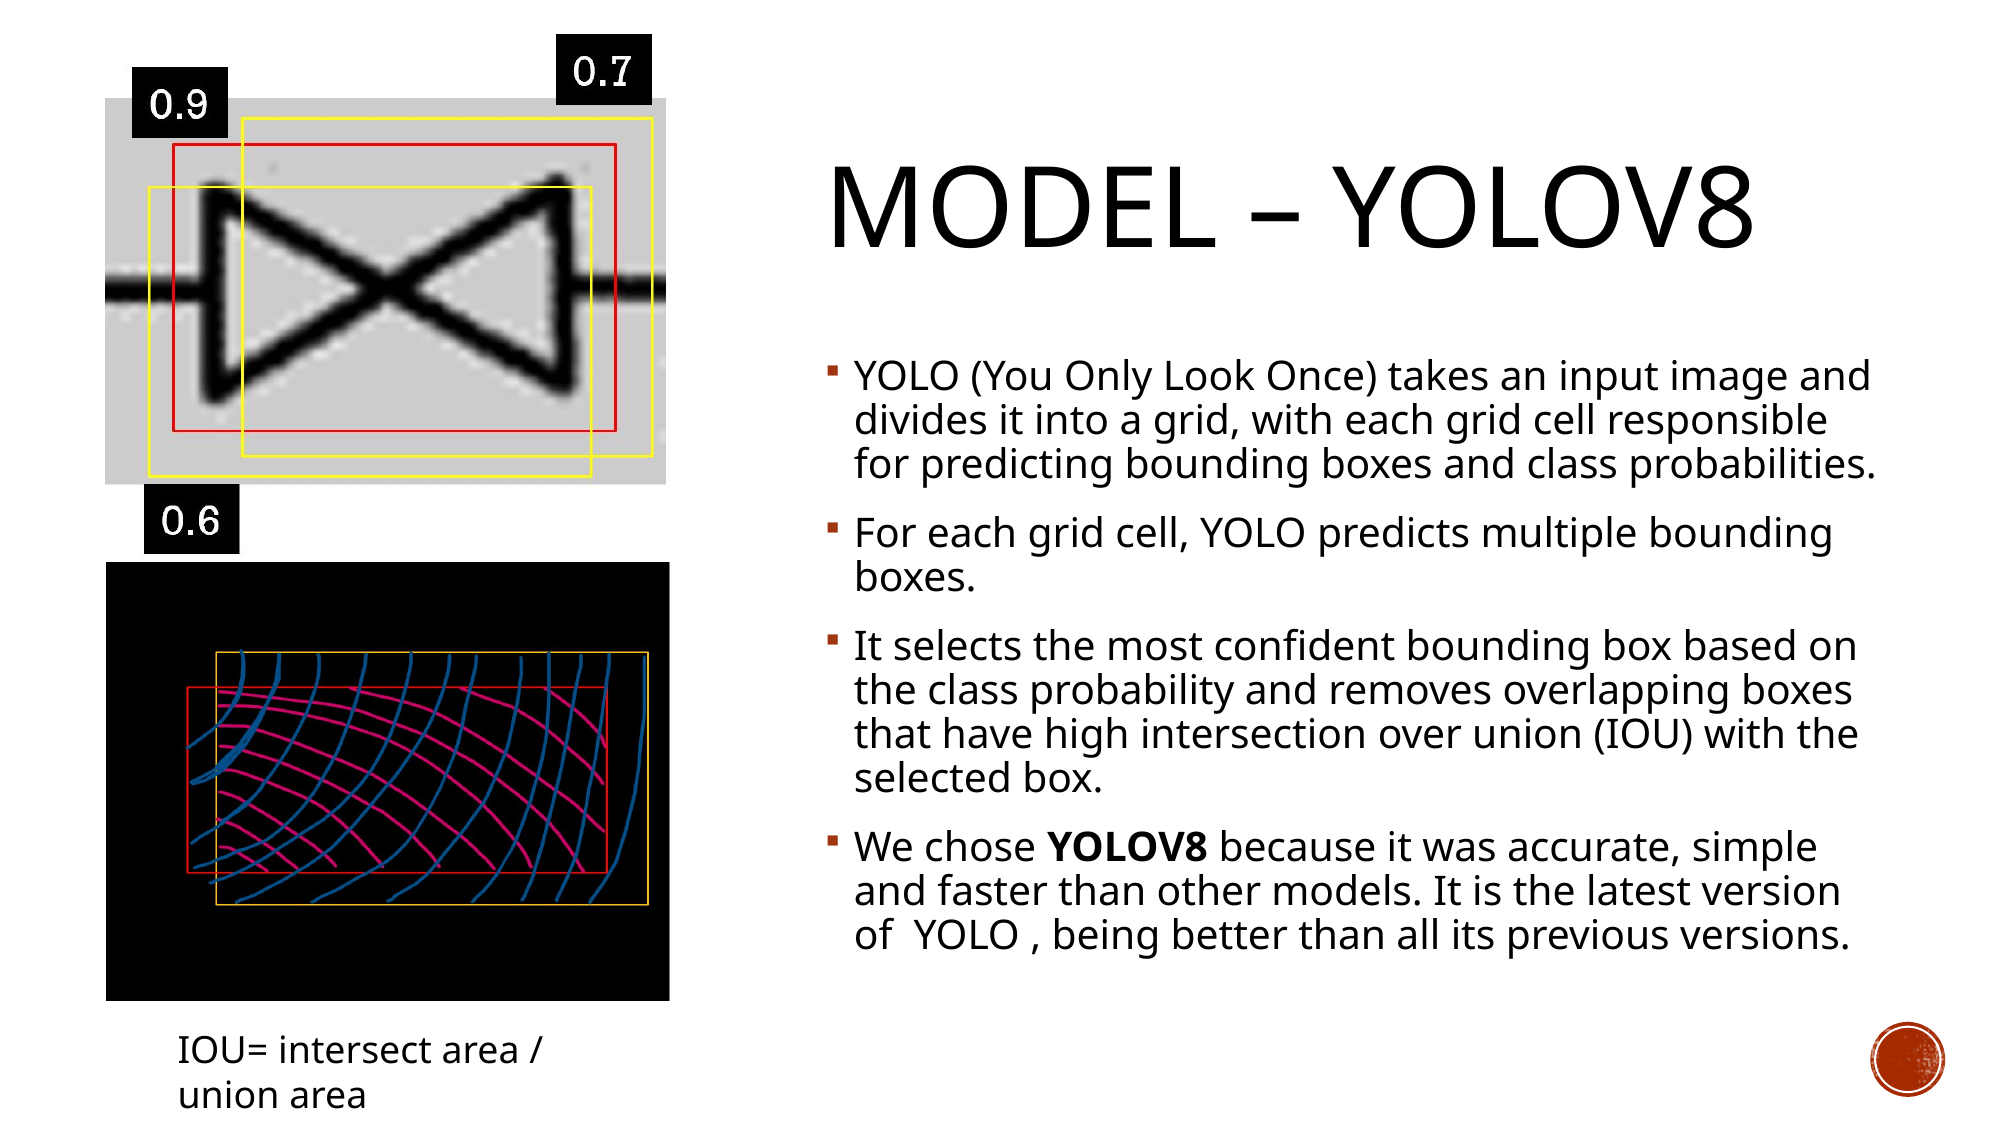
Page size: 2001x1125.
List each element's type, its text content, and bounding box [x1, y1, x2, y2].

list YOLO (You Only Look Once) takes an input image and divides it into a grid, with each grid cell responsible for predicting bounding boxes and class probabilities. For each grid cell, YOLO predicts multiple bounding boxes. It selects the most confident bounding box based on the class probability and removes overlapping boxes that have high intersection over union (IOU) with the selected box. We chose YOLOV8 because it was accurate, simple and faster than other models. It is the latest version of YOLO , being better than all its previous versions. [809, 348, 1894, 1013]
text_box IOU= intersect area / union area [162, 1018, 600, 1124]
picture [56, 0, 721, 1001]
title Model – Yolov8 [809, 79, 1894, 344]
